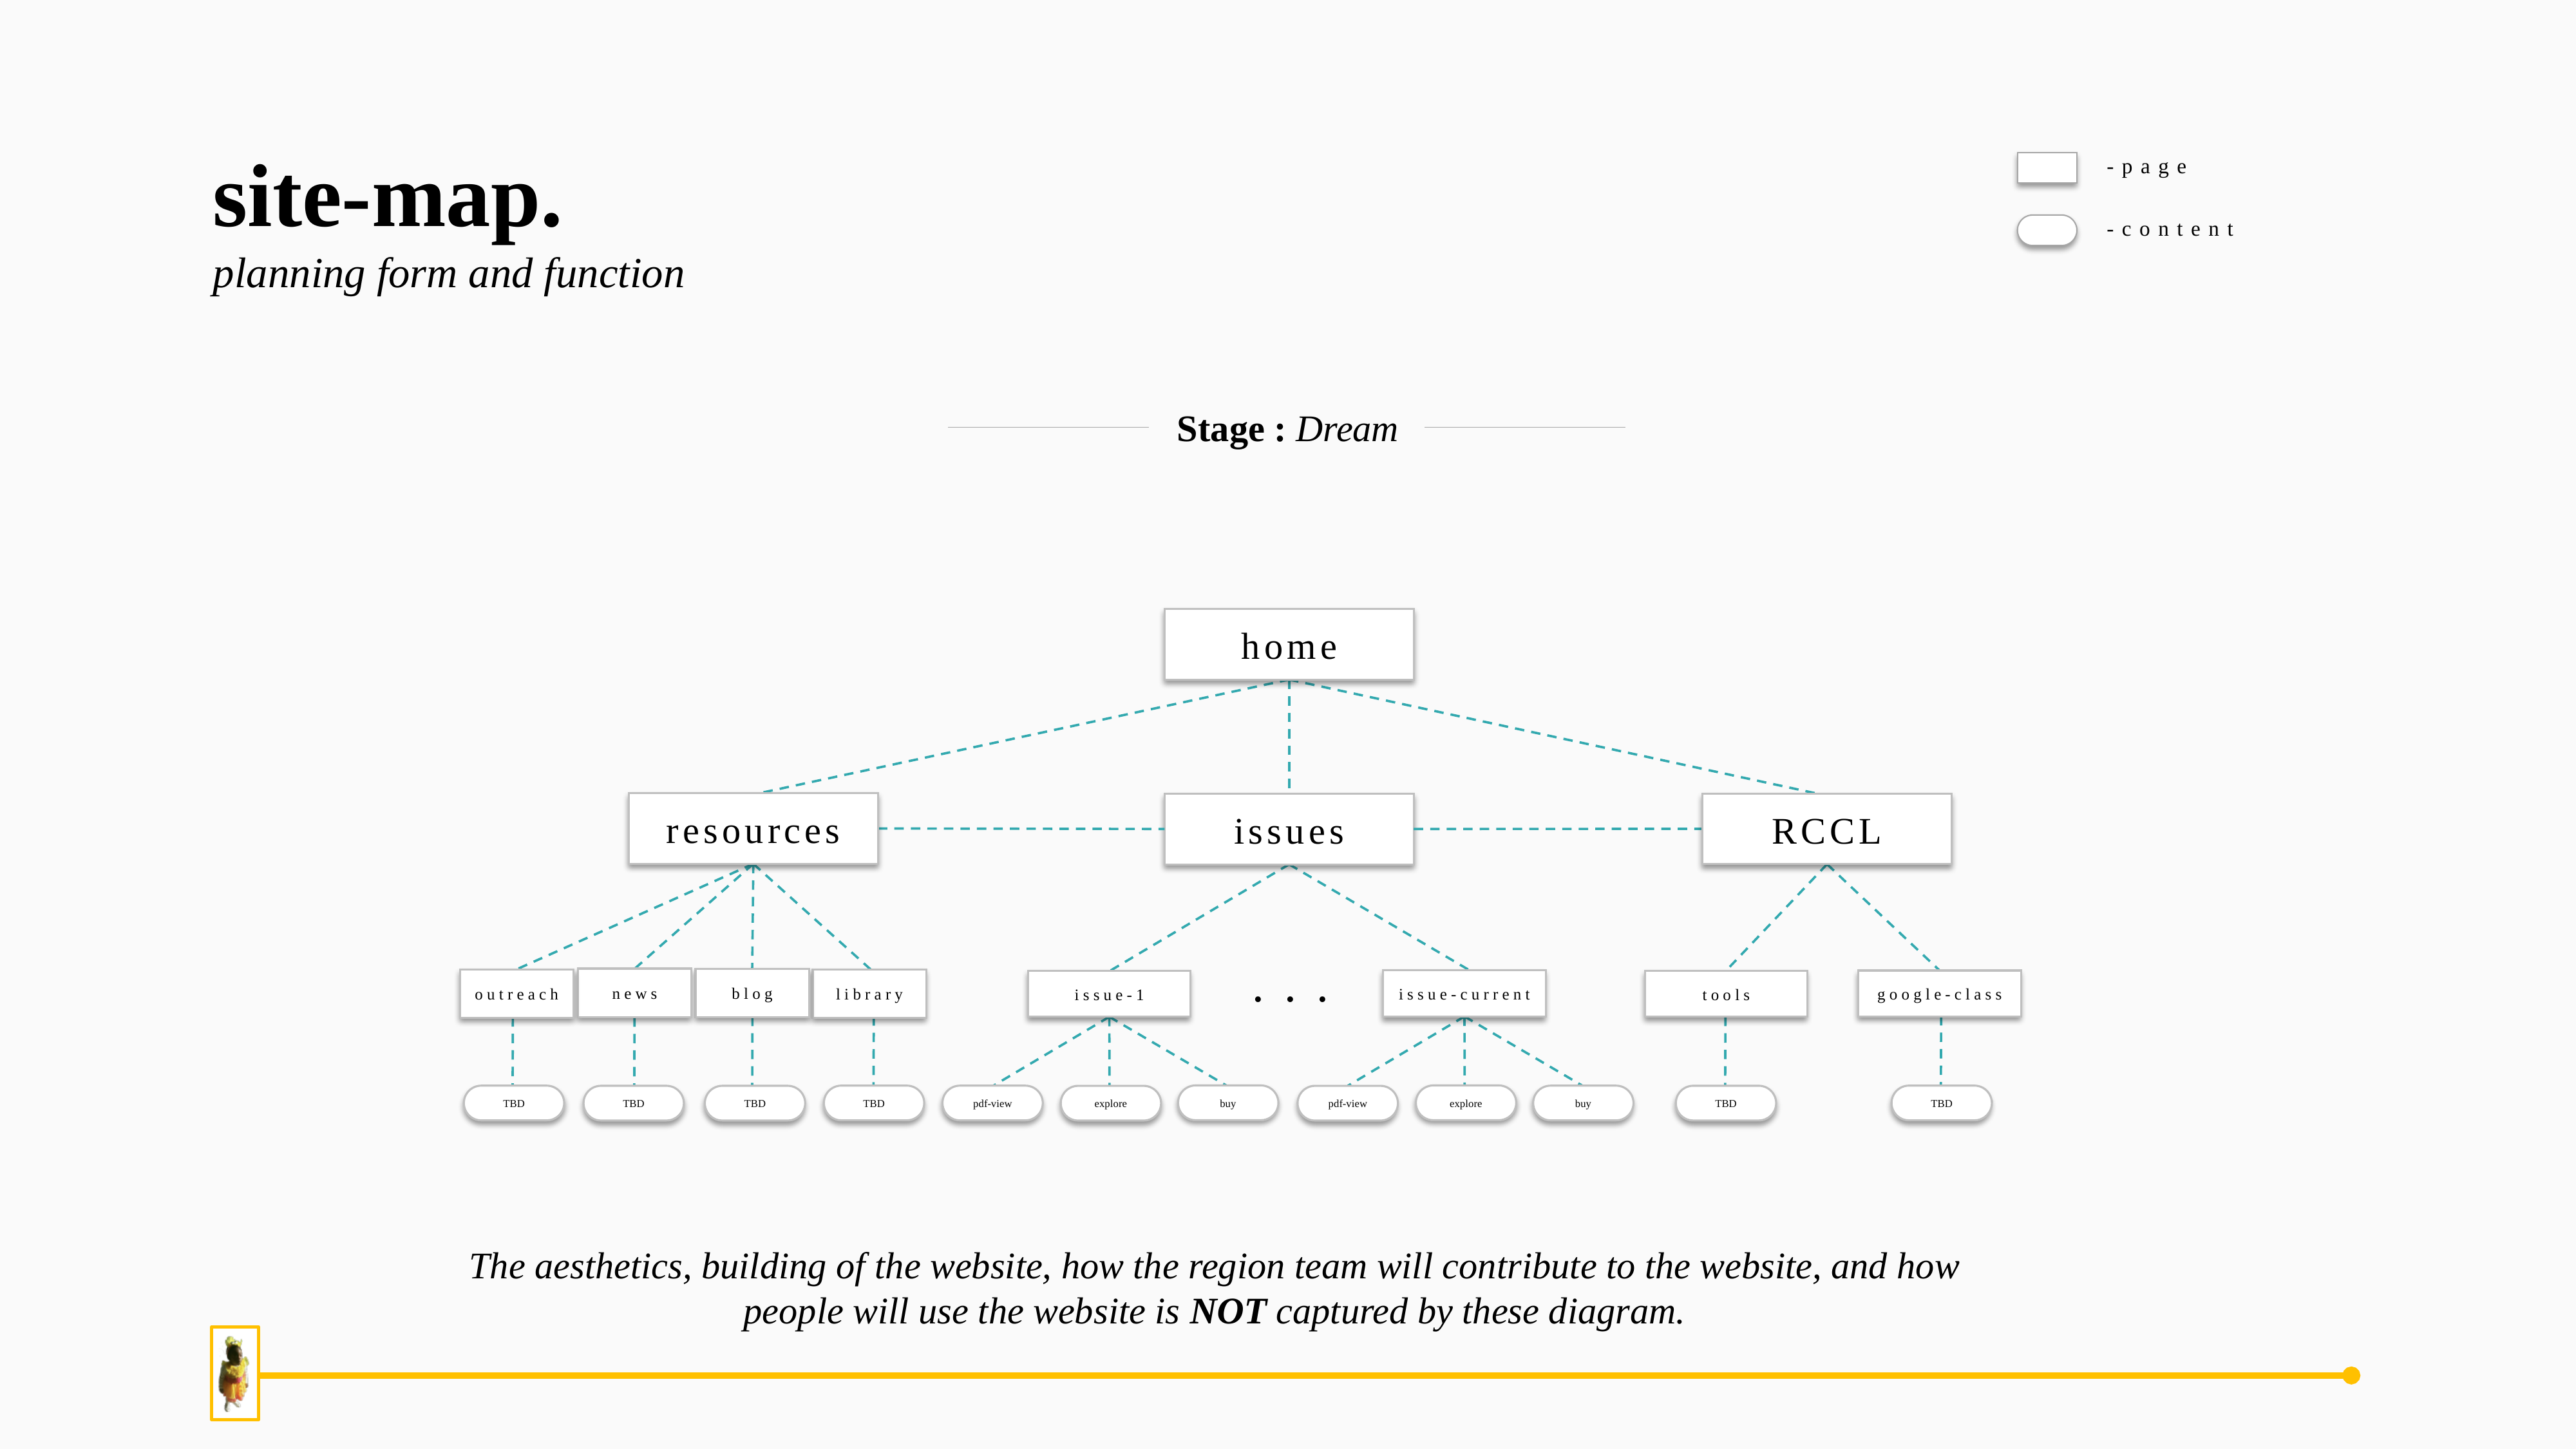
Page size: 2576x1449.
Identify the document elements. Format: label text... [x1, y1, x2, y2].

text_box TBD [463, 1084, 565, 1121]
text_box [759, 679, 1289, 793]
text_box tools [1644, 970, 1808, 1018]
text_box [516, 864, 753, 970]
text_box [1827, 864, 1940, 971]
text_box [1289, 865, 1469, 971]
text_box issues [1164, 793, 1414, 865]
text_box site-map. planning form and function [203, 132, 933, 250]
text_box blog [695, 970, 810, 1018]
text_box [2017, 147, 2512, 246]
text_box TBD [704, 1084, 806, 1121]
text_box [1726, 864, 1827, 971]
text_box TBD [583, 1084, 685, 1121]
text_box TBD [1675, 1084, 1777, 1121]
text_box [942, 971, 1278, 1121]
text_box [753, 864, 880, 978]
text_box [1297, 970, 1634, 1121]
text_box TBD [1891, 1084, 1993, 1121]
text_box . . . [1278, 971, 1297, 1017]
text_box library [813, 969, 927, 1018]
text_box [1289, 679, 1817, 794]
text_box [634, 864, 753, 969]
text_box outreach [459, 969, 574, 1018]
text_box google-class [1858, 970, 2022, 1018]
text_box news [578, 970, 692, 1018]
text_box The aesthetics, building of the website, how the region team will contribute to the website, and how people will use the website is NOT captured by these diagram. [437, 1236, 1992, 1336]
picture [213, 1328, 258, 1419]
text_box home [1164, 608, 1414, 679]
text_box TBD [823, 1084, 925, 1121]
text_box RCCL [1702, 793, 1952, 865]
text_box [0, 399, 2576, 455]
text_box resources [628, 793, 878, 864]
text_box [1110, 864, 1292, 971]
